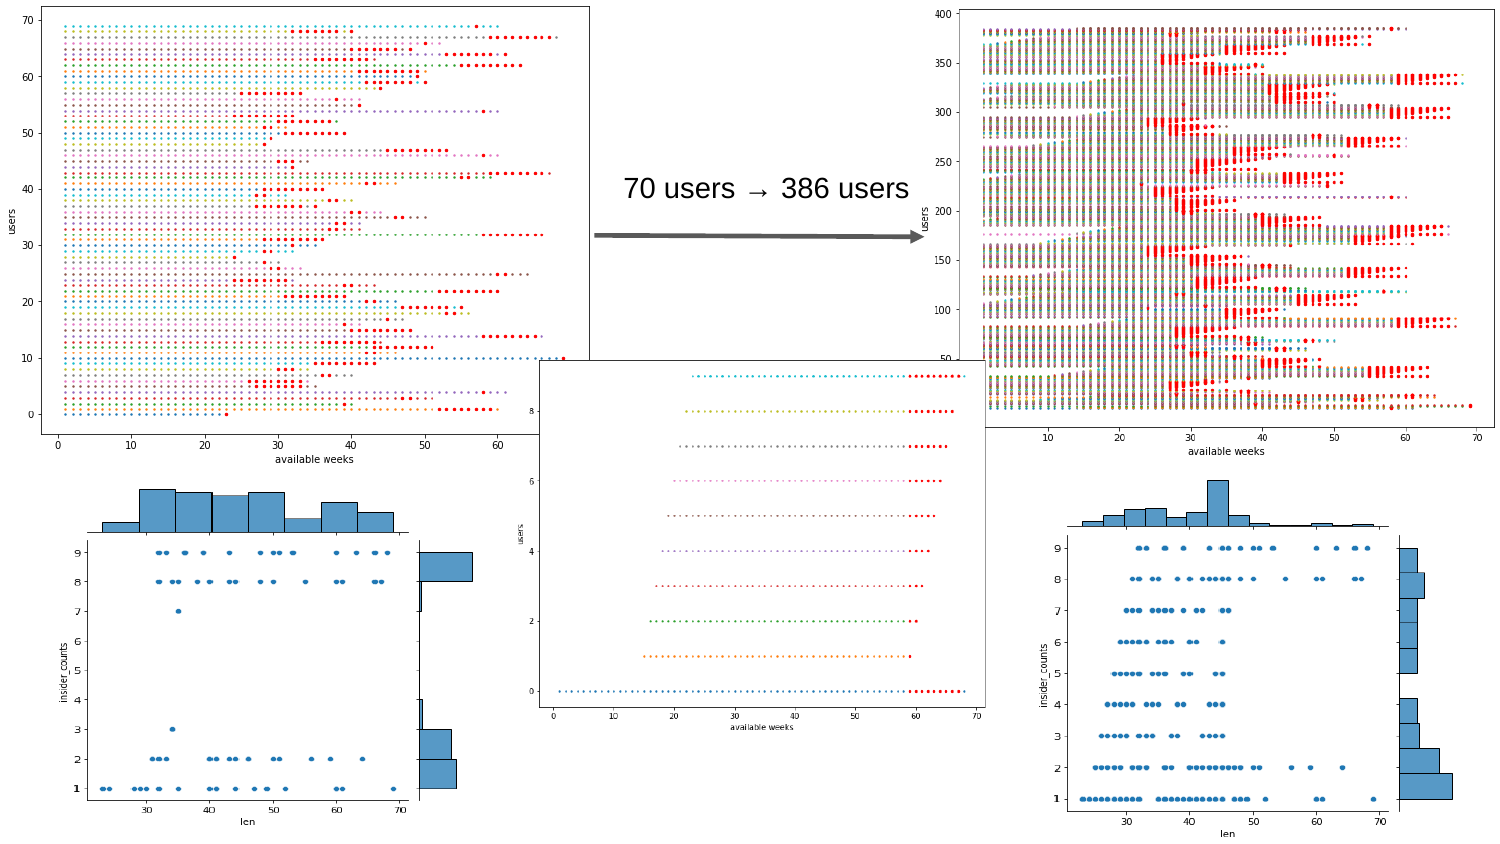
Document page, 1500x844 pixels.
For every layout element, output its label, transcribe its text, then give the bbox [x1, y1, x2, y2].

text_box 70 users → 386 users [608, 154, 908, 220]
picture [50, 481, 482, 831]
picture [1031, 472, 1462, 844]
picture [0, 0, 1500, 737]
